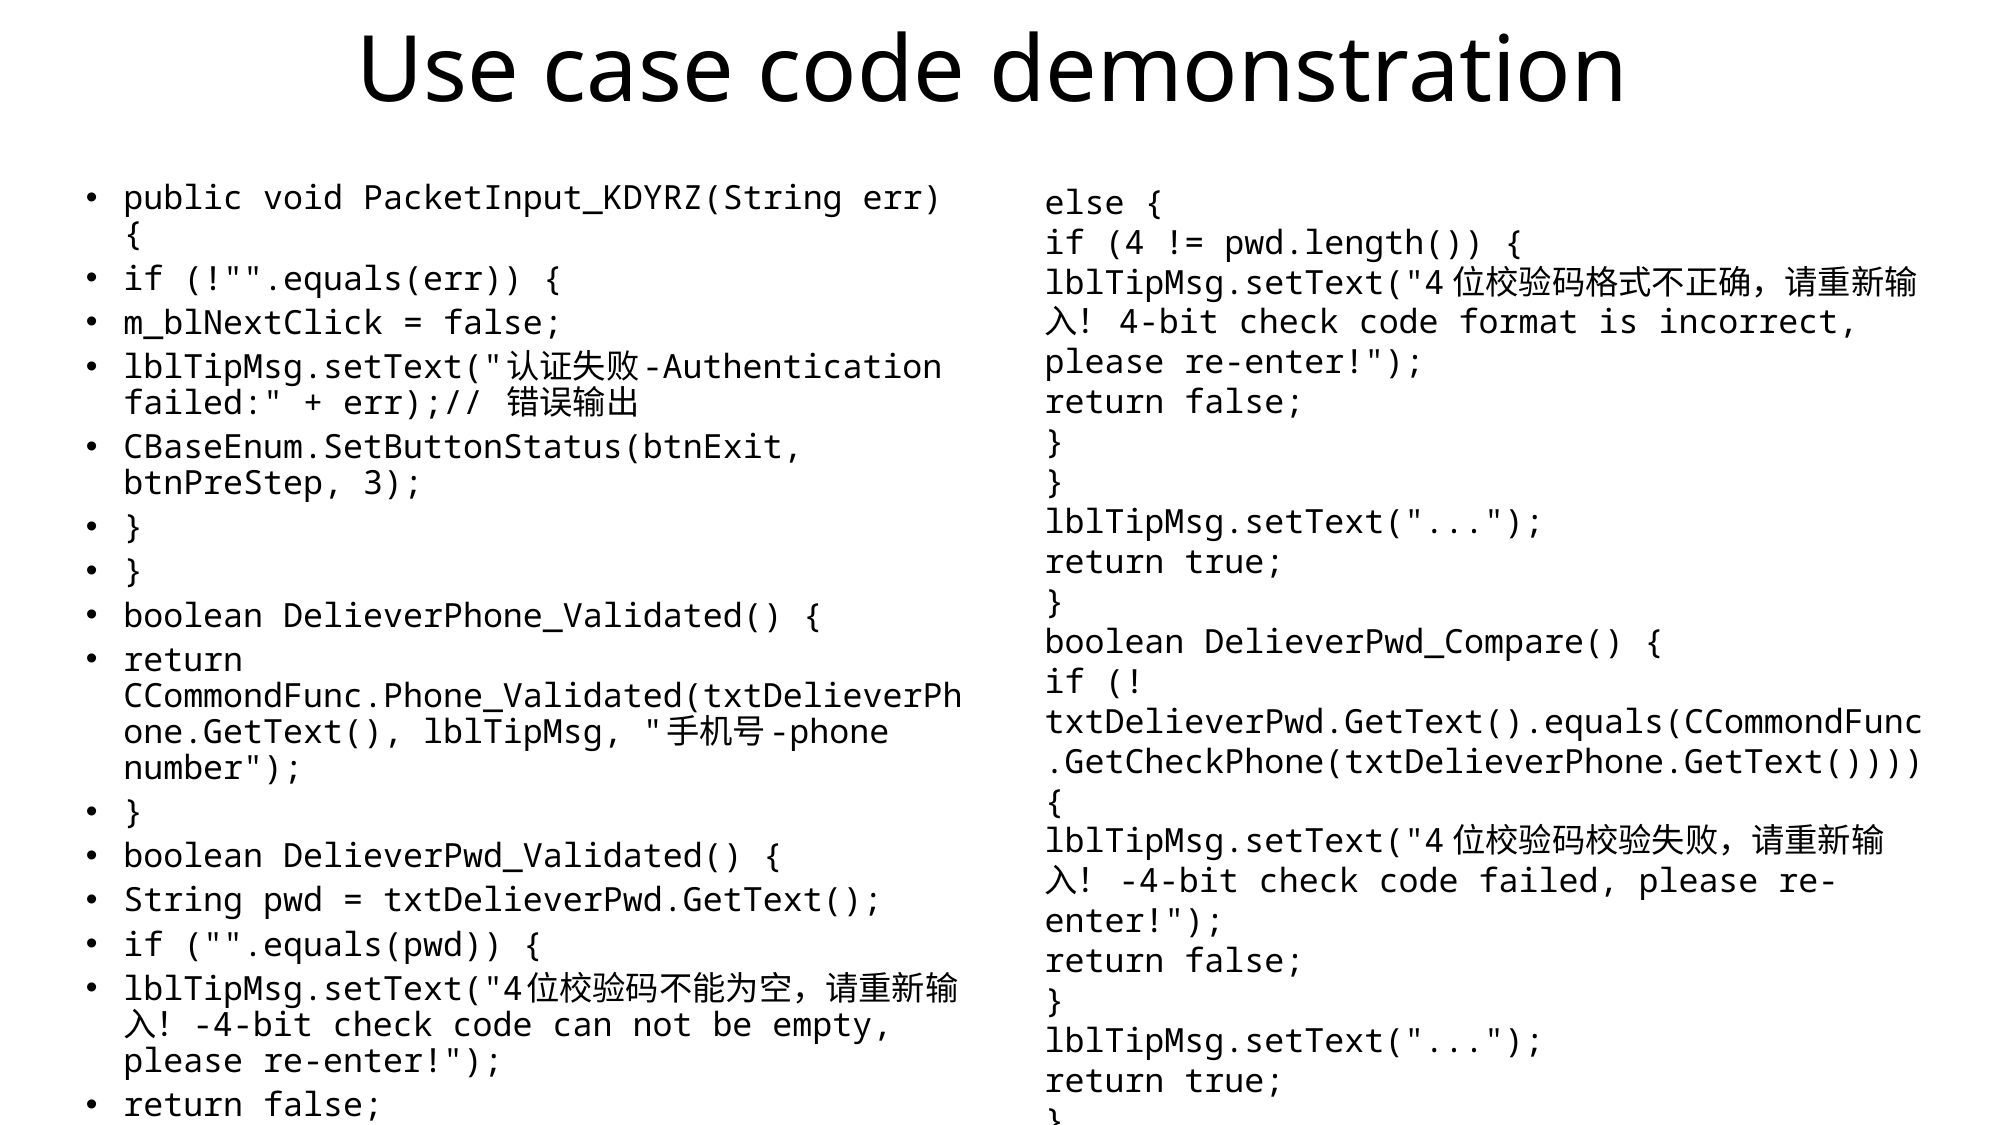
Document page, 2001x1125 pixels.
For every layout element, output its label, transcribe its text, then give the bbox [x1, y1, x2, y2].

text_box else { if (4 != pwd.length()) { lblTipMsg.setText("4位校验码格式不正确，请重新输入！4-bit check code format is incorrect, please re-enter!"); return false; } } lblTipMsg.setText("..."); return true; } boolean DelieverPwd_Compare() { if (!txtDelieverPwd.GetText().equals(CCommondFunc.GetCheckPhone(txtDelieverPhone.GetText()))) { lblTipMsg.setText("4位校验码校验失败，请重新输入！-4-bit check code failed, please re-enter!"); return false; } lblTipMsg.setText("..."); return true; } [1029, 173, 1955, 1125]
list public void PacketInput_KDYRZ(String err) { if (!"".equals(err)) { m_blNextClick = false; lblTipMsg.setText("认证失败-Authentication failed:" + err);// 错误输出 CBaseEnum.SetButtonStatus(btnExit, btnPreStep, 3); } } boolean DelieverPhone_Validated() { return CCommondFunc.Phone_Validated(txtDelieverPhone.GetText(), lblTipMsg, "手机号-phone number"); } boolean DelieverPwd_Validated() { String pwd = txtDelieverPwd.GetText(); if ("".equals(pwd)) { lblTipMsg.setText("4位校验码不能为空，请重新输入！-4-bit check code can not be empty, please re-enter!"); return false; } [70, 173, 983, 1125]
title Use case code demonstration [341, 0, 2000, 181]
